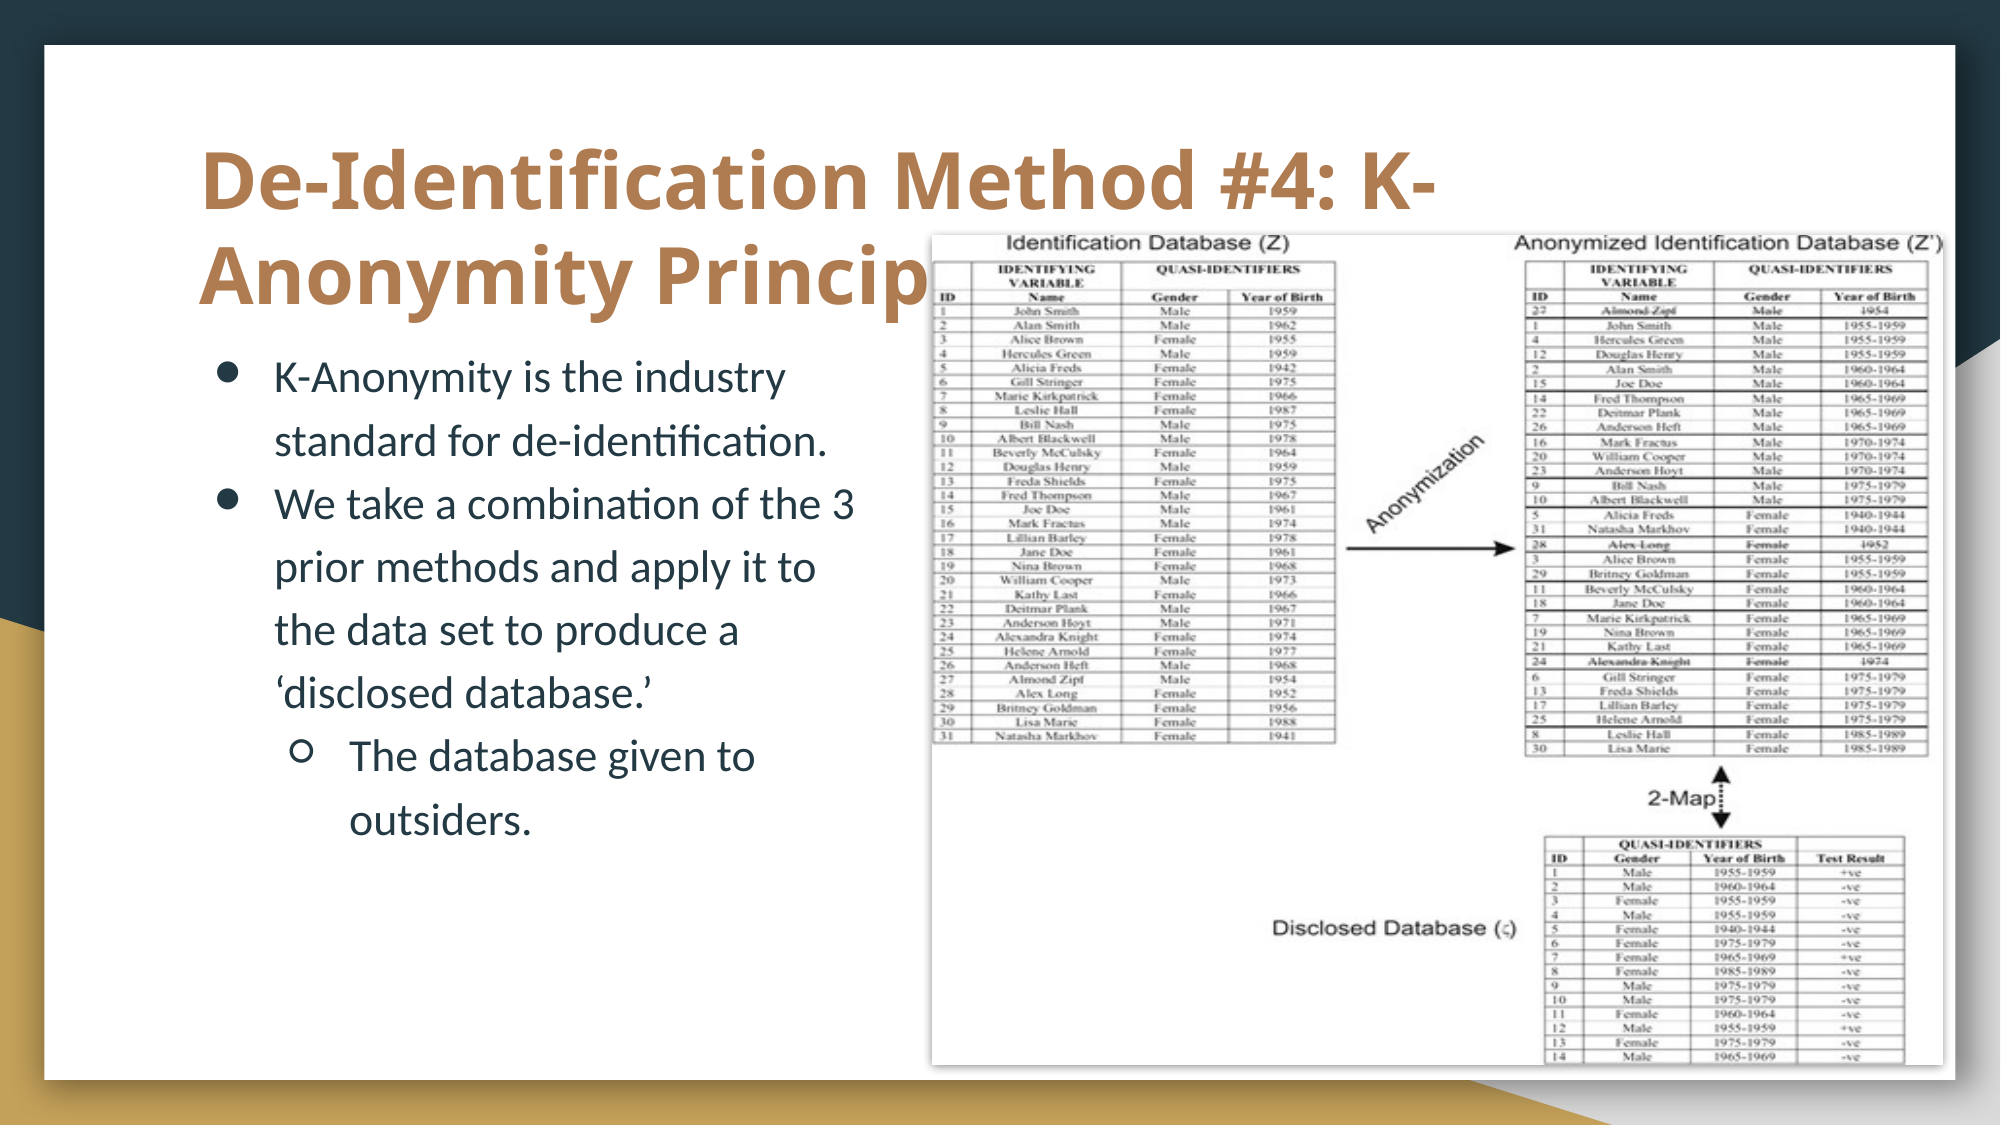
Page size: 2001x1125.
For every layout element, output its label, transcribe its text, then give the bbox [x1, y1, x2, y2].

list K-Anonymity is the industry standard for de-identification. We take a combination of the 3 prior methods and apply it to the data set to produce a ‘disclosed database.’ The database given to outsiders. [179, 318, 904, 1032]
picture [932, 235, 1943, 1066]
title De-Identification Method #4: K-Anonymity Principle [179, 109, 1821, 319]
